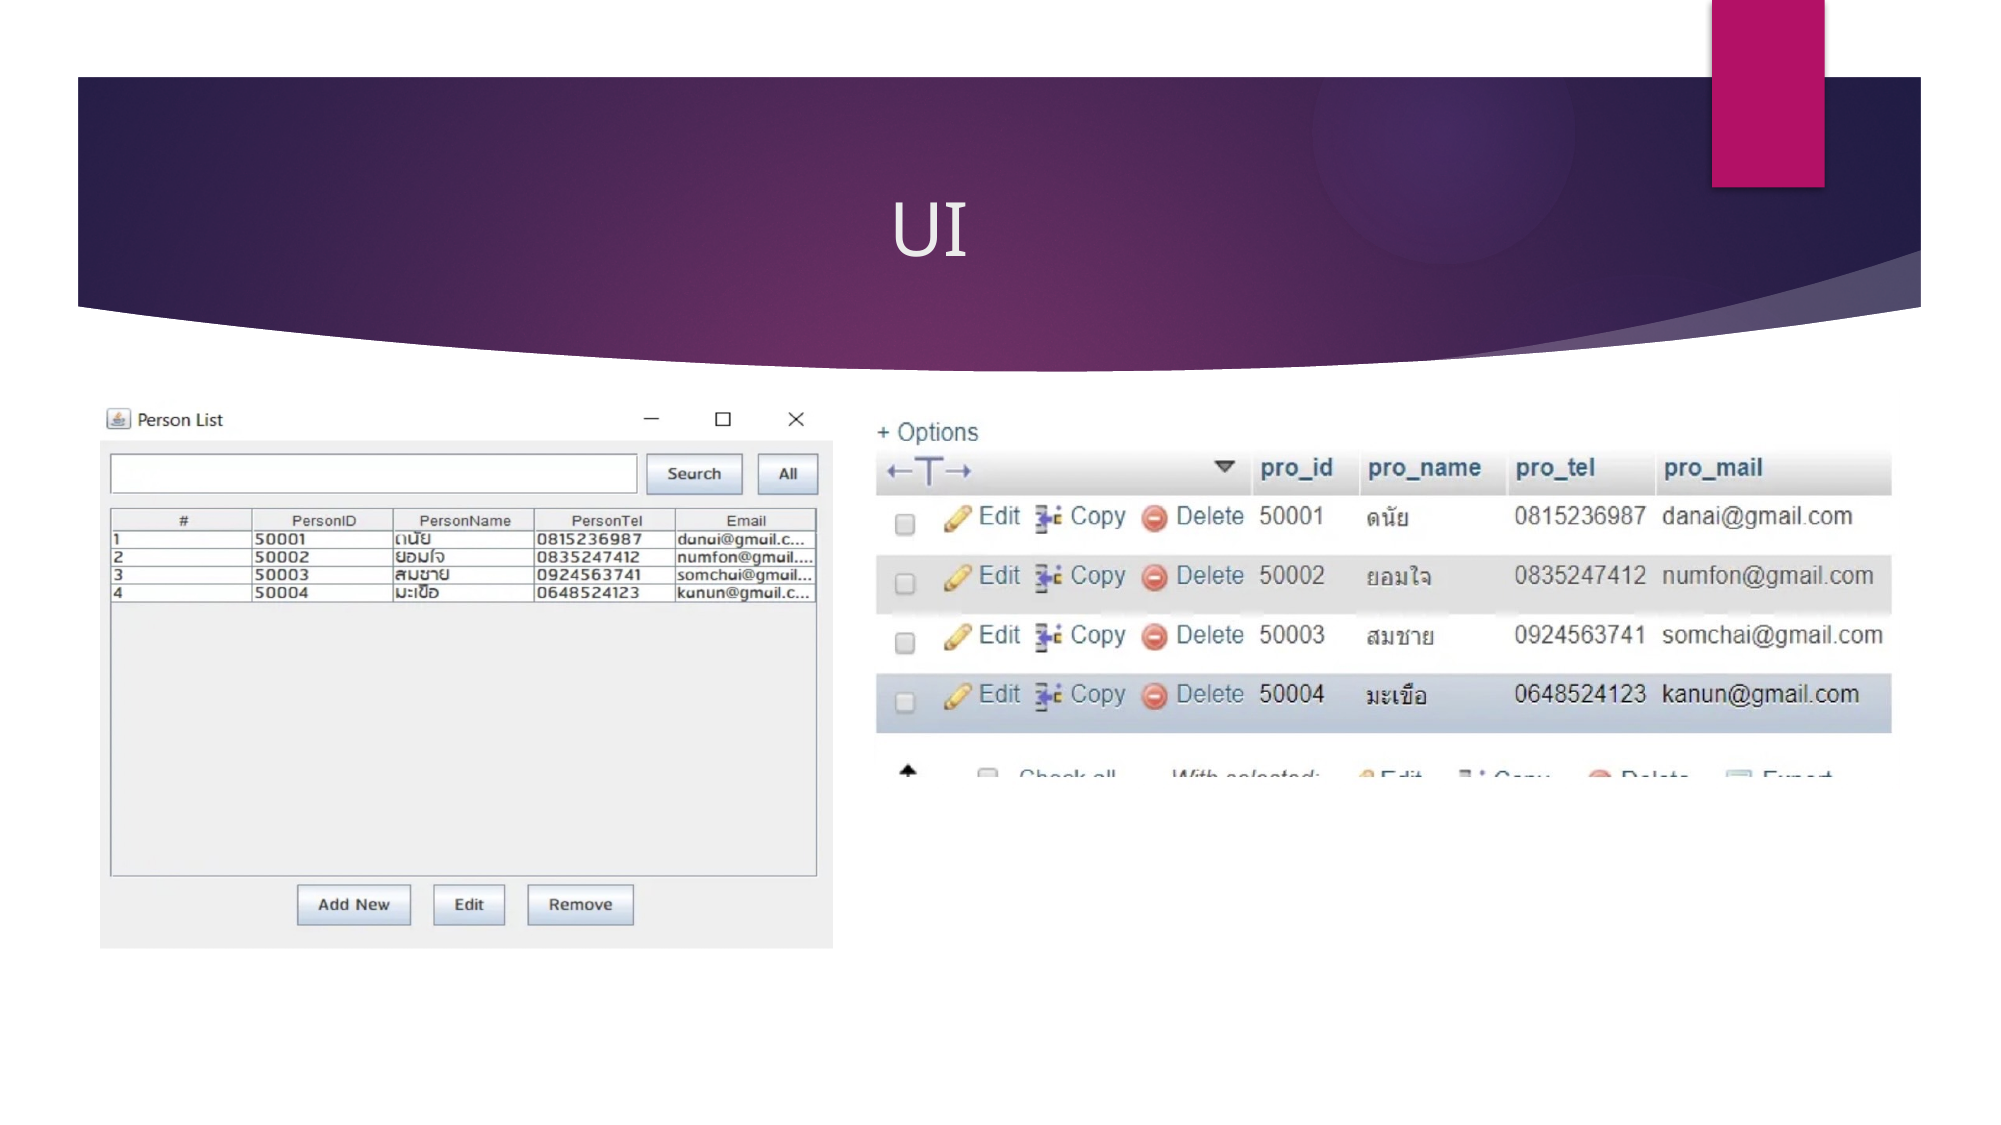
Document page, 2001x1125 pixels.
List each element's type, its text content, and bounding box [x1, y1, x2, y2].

picture [873, 388, 1900, 790]
title UI [874, 168, 2000, 285]
picture [100, 388, 833, 950]
